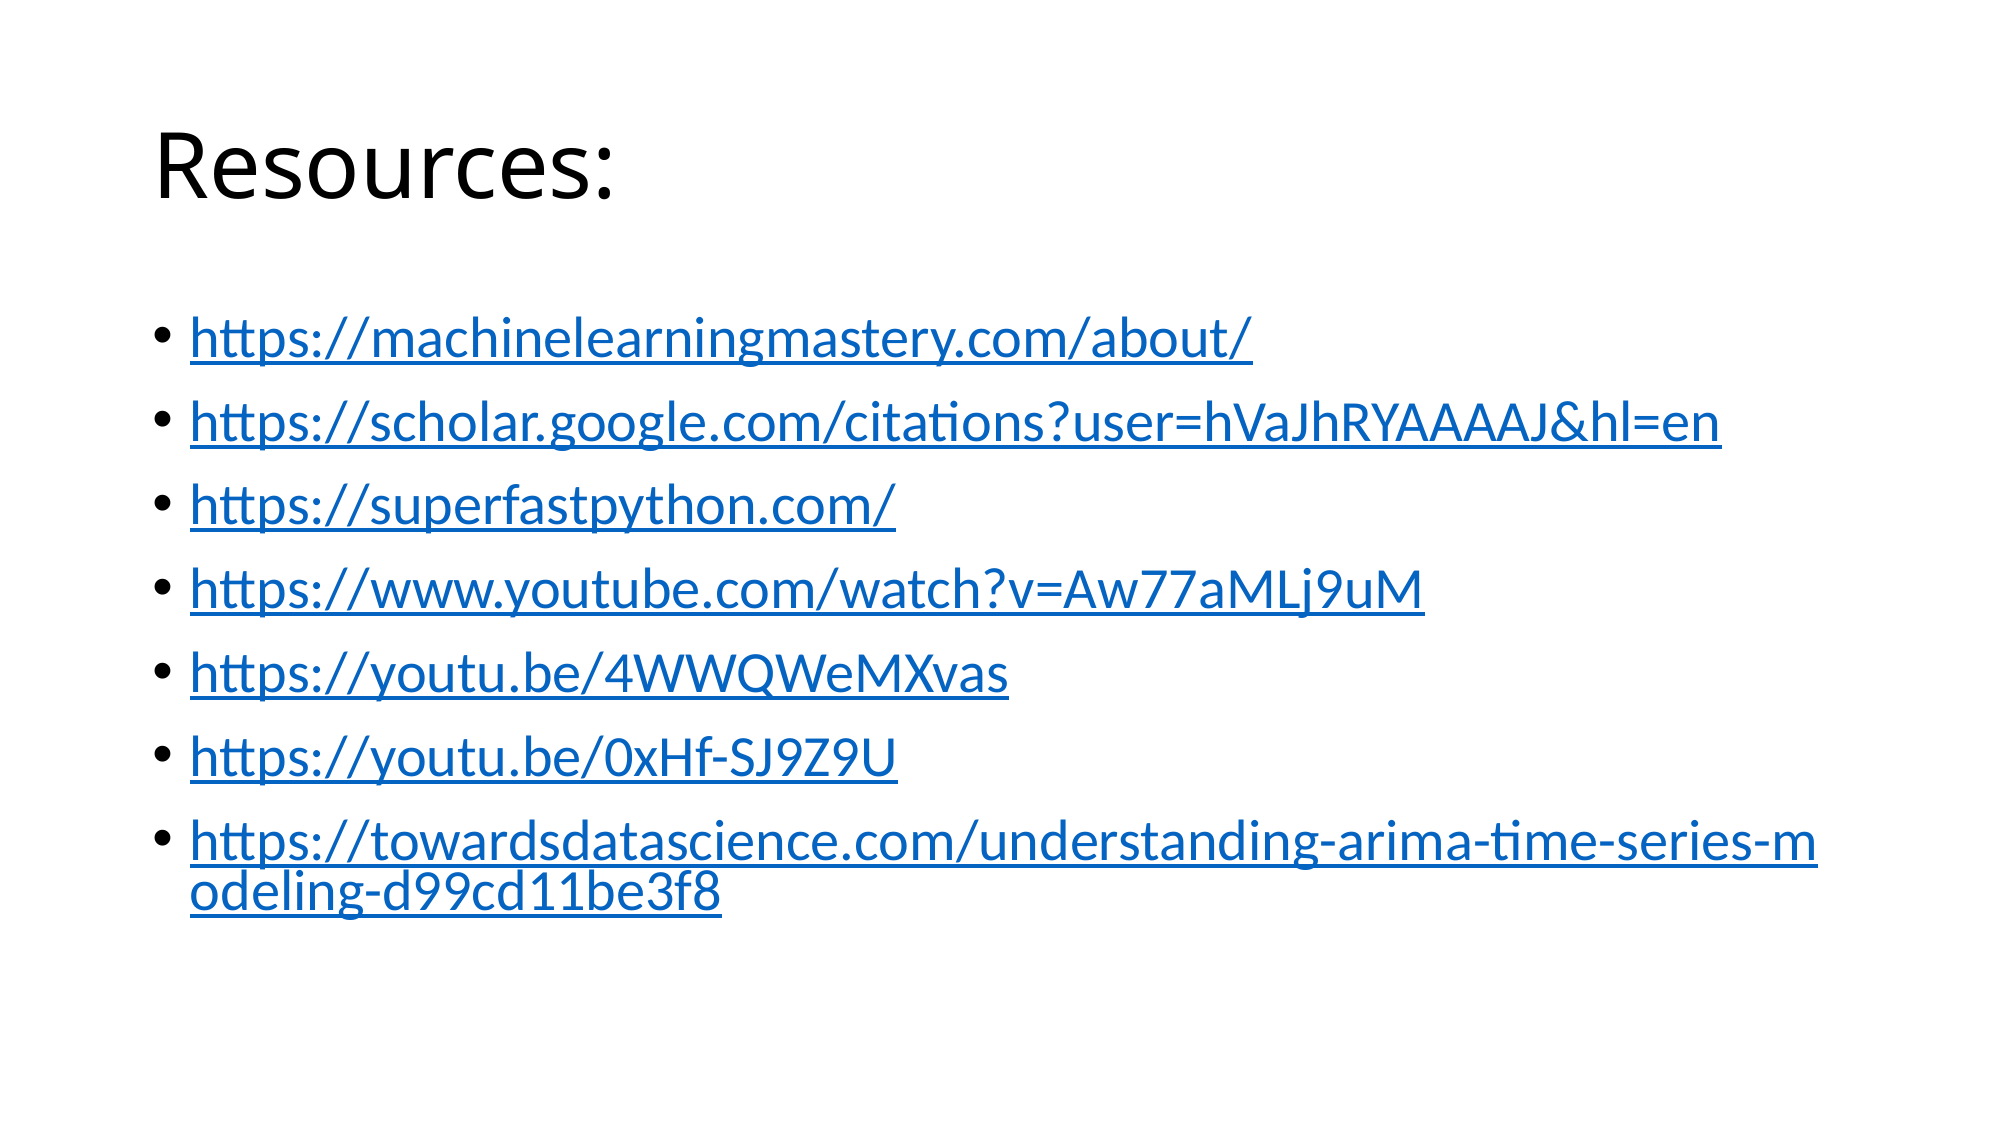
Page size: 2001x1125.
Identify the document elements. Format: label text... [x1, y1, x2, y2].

list https://machinelearningmastery.com/about/ https://scholar.google.com/citations?user=hVaJhRYAAAAJ&hl=en https://superfastpython.com/ https://www.youtube.com/watch?v=Aw77aMLj9uM https://youtu.be/4WWQWeMXvas https://youtu.be/0xHf-SJ9Z9U https://towardsdatascience.com/understanding-arima-time-series-modeling-d99cd11be3f8 [137, 299, 1863, 1014]
title Resources: [137, 59, 1863, 278]
